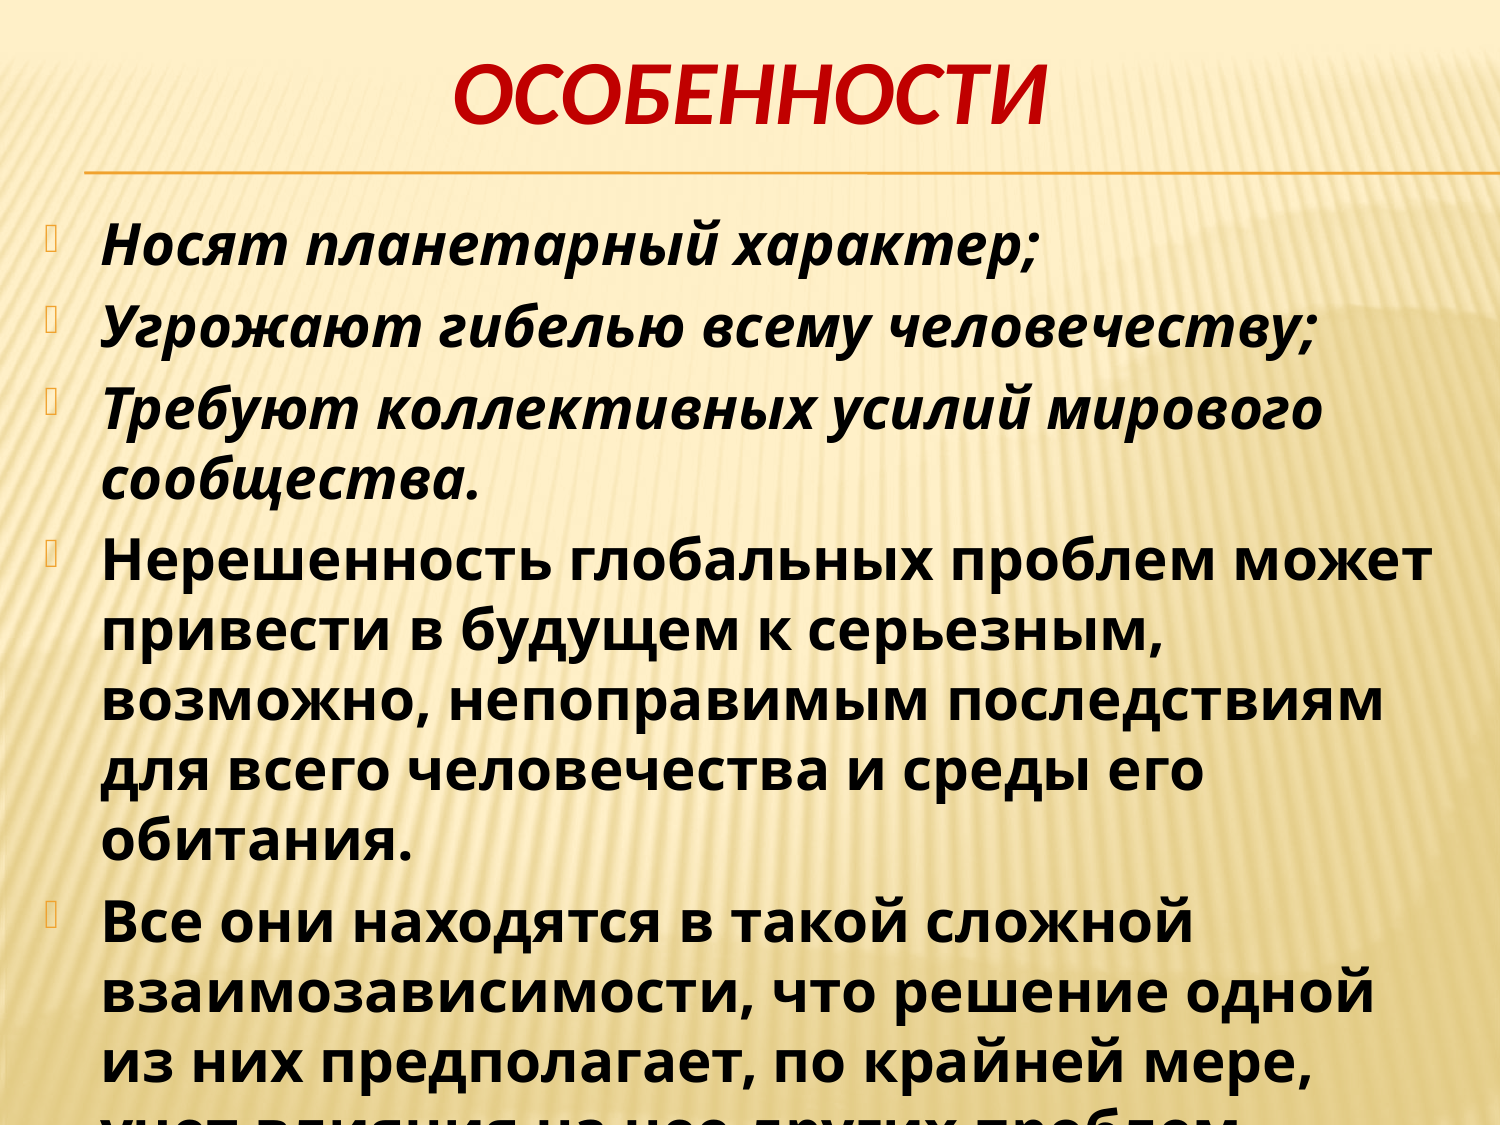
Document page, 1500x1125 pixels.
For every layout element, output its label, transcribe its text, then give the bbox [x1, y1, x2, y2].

list Носят планетарный характер; Угрожают гибелью всему человечеству; Требуют коллективных усилий мирового сообщества. Нерешенность глобальных проблем может привести в будущем к серьезным, возможно, непоправимым последствиям для всего человечества и среды его обитания. Все они находятся в такой сложной взаимозависимости, что решение одной из них предполагает, по крайней мере, учет влияния на нее других проблем. [29, 199, 1463, 1125]
title Особенности [0, 0, 1500, 175]
